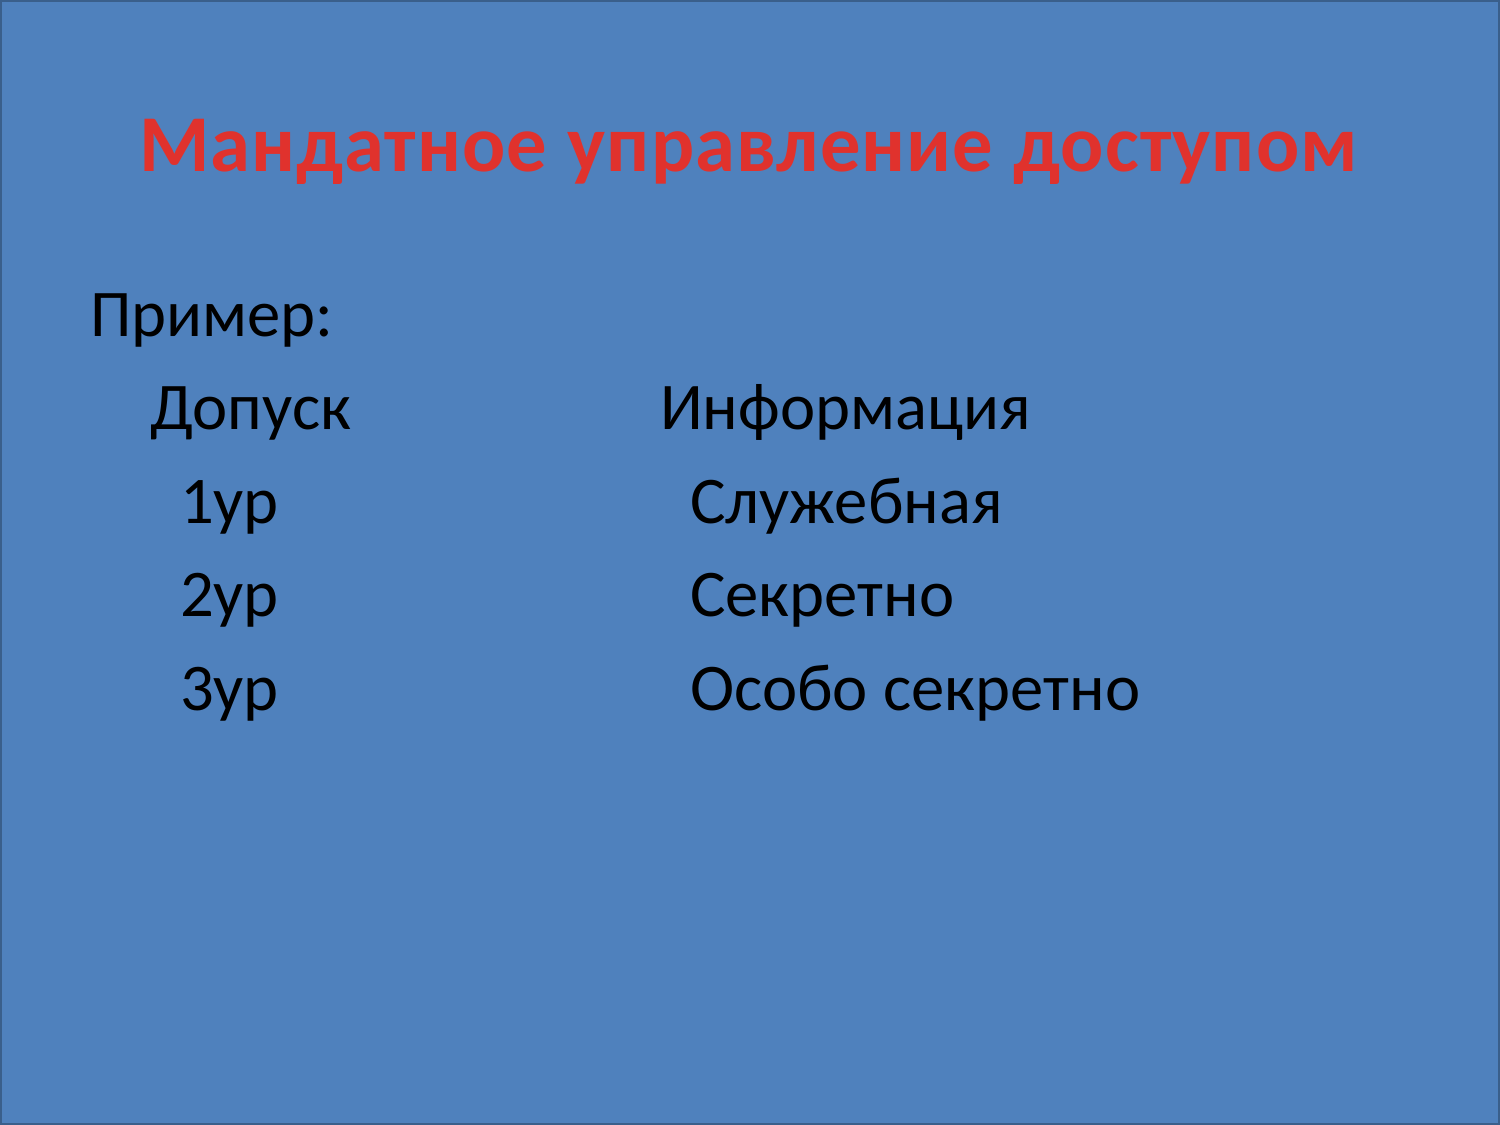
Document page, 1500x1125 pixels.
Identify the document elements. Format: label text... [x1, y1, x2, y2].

list Пример: Допуск Информация 1ур Служебная 2ур Секретно 3ур Особо секретно [75, 262, 1425, 1005]
text_box [0, 0, 1500, 1125]
title Мандатное управление доступом [75, 45, 1425, 233]
